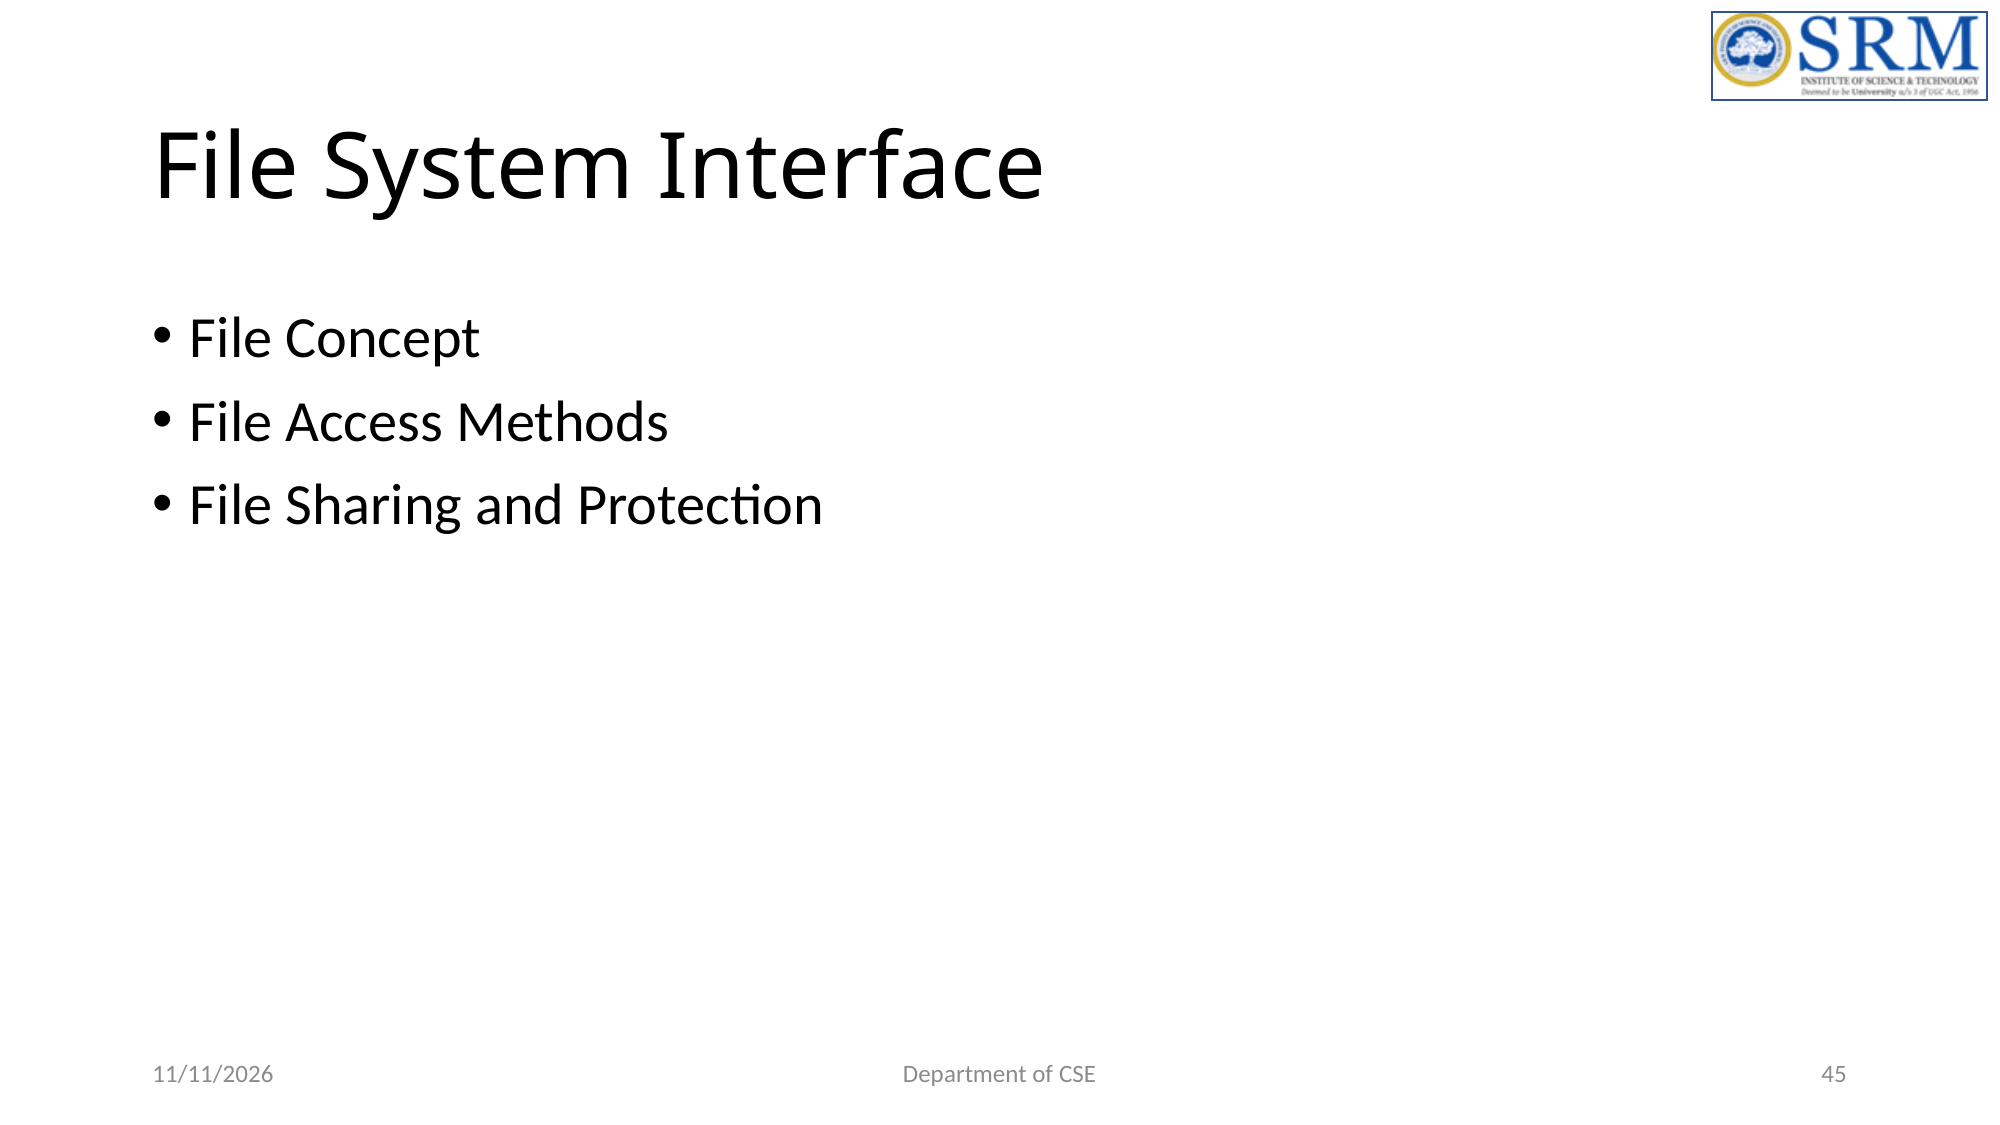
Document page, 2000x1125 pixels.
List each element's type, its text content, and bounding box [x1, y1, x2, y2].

footer Department of CSE [662, 1042, 1338, 1103]
list File Concept File Access Methods File Sharing and Protection [137, 299, 1862, 1014]
slide_number 45 [1412, 1042, 1862, 1103]
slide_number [137, 1042, 588, 1103]
title File System Interface [137, 59, 1862, 278]
picture [1713, 13, 1986, 99]
